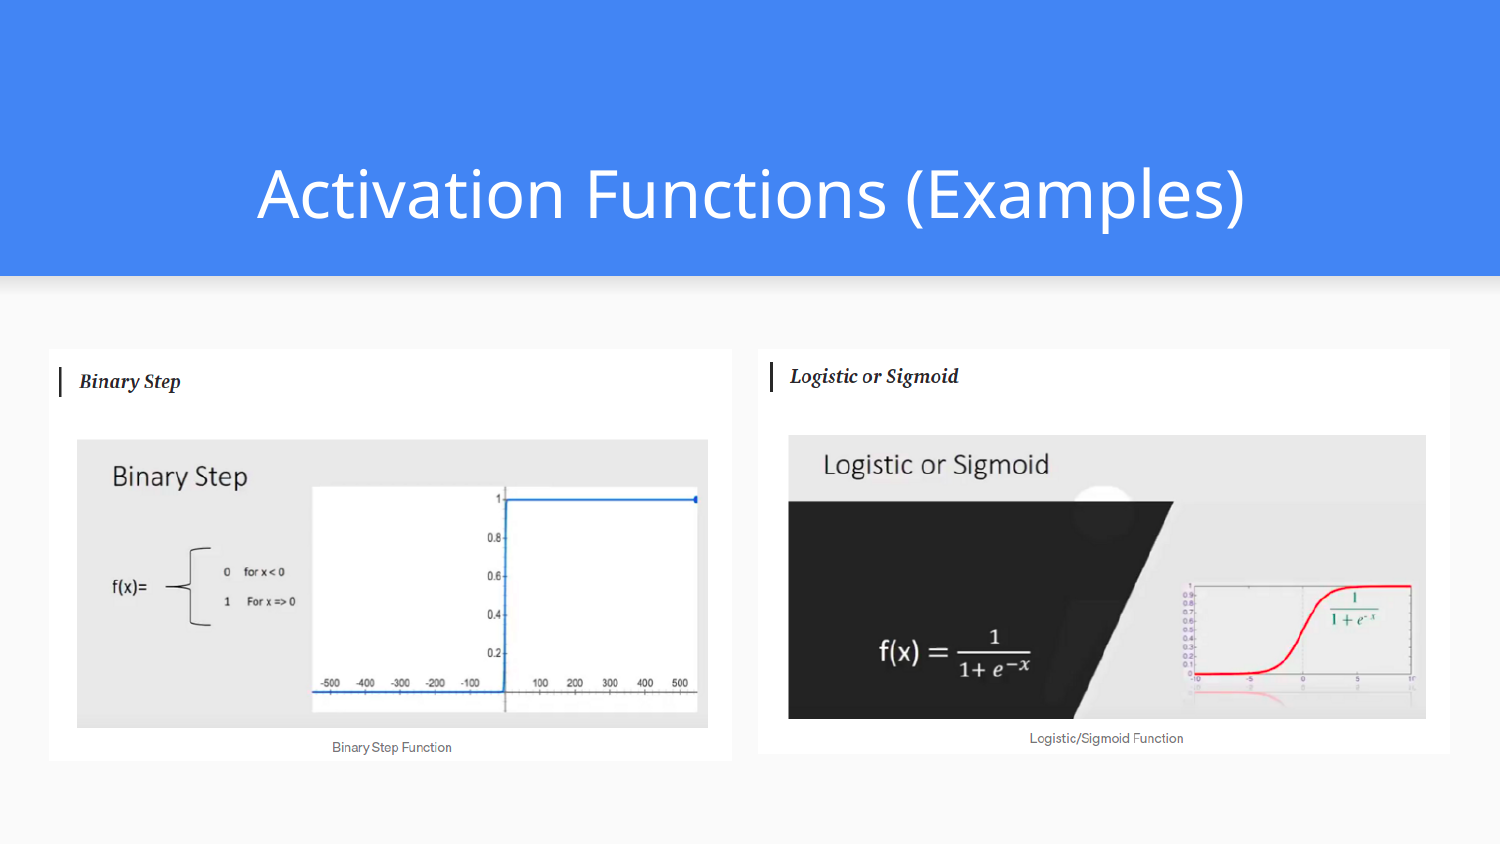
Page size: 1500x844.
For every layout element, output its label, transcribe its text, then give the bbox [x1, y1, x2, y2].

picture [49, 349, 732, 762]
picture [758, 349, 1450, 754]
title Activation Functions (Examples) [77, 121, 1427, 248]
